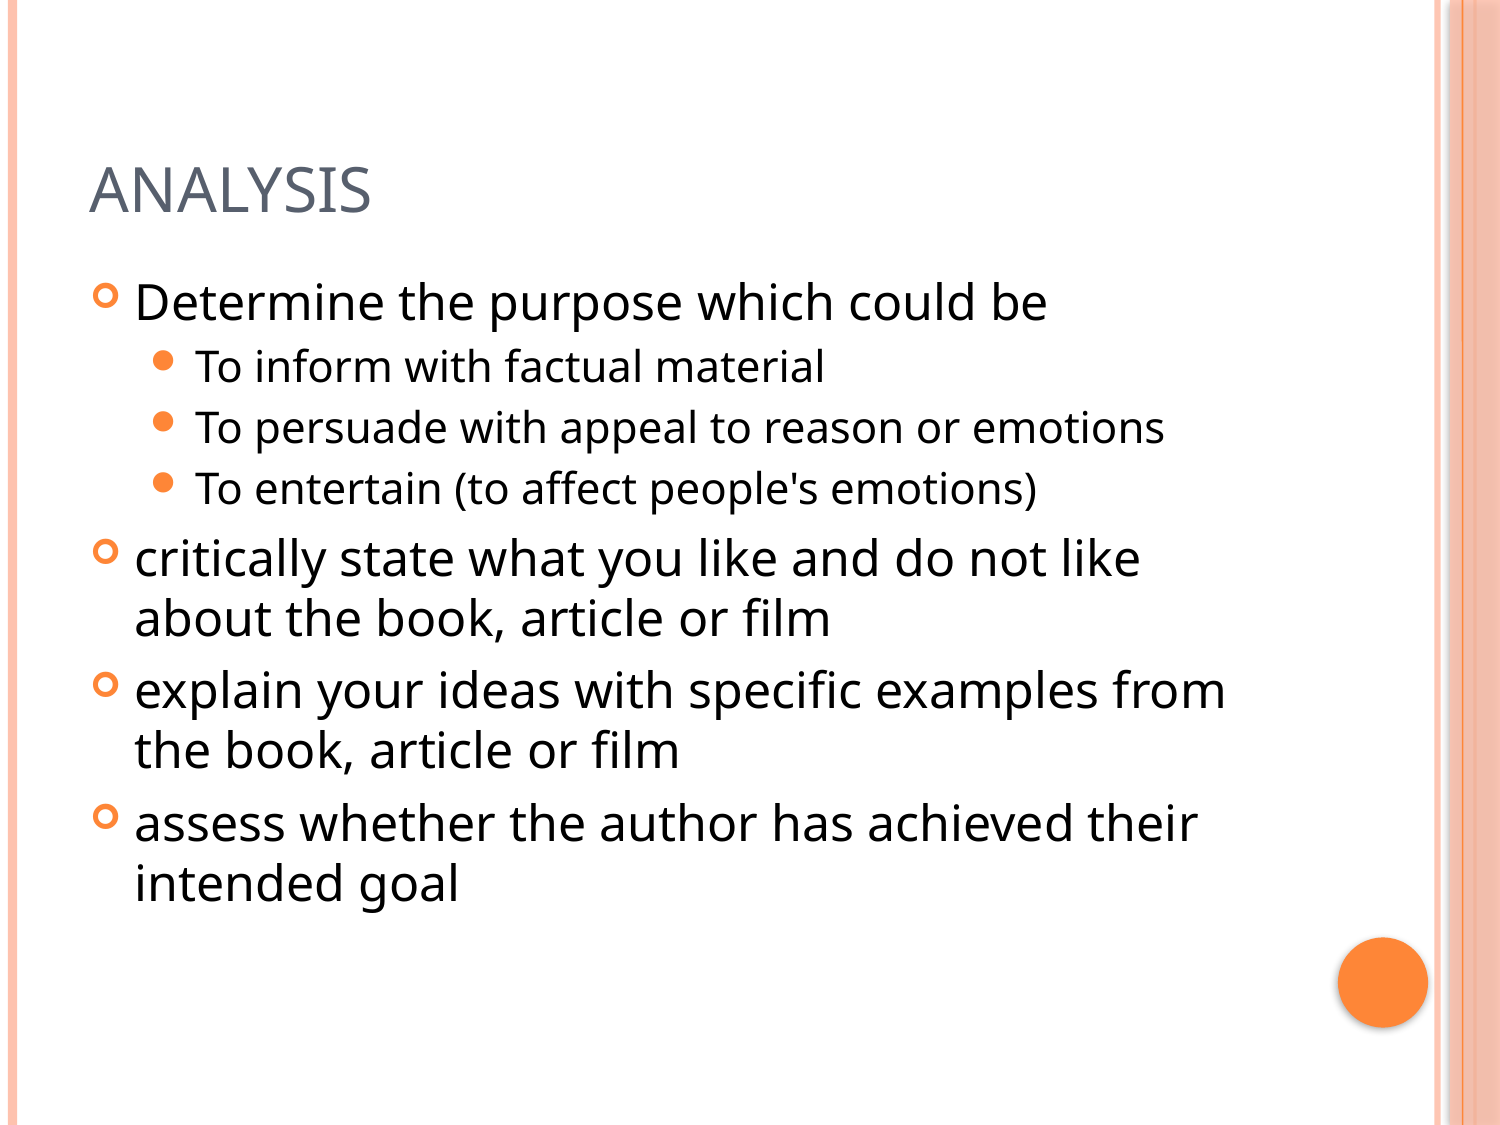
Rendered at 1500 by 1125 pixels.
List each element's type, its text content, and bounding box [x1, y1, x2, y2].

title Analysis [75, 45, 1300, 233]
list Determine the purpose which could be To inform with factual material To persuade with appeal to reason or emotions To entertain (to affect people's emotions) critically state what you like and do not like about the book, article or film explain your ideas with specific examples from the book, article or film assess whether the author has achieved their intended goal [75, 262, 1300, 1062]
